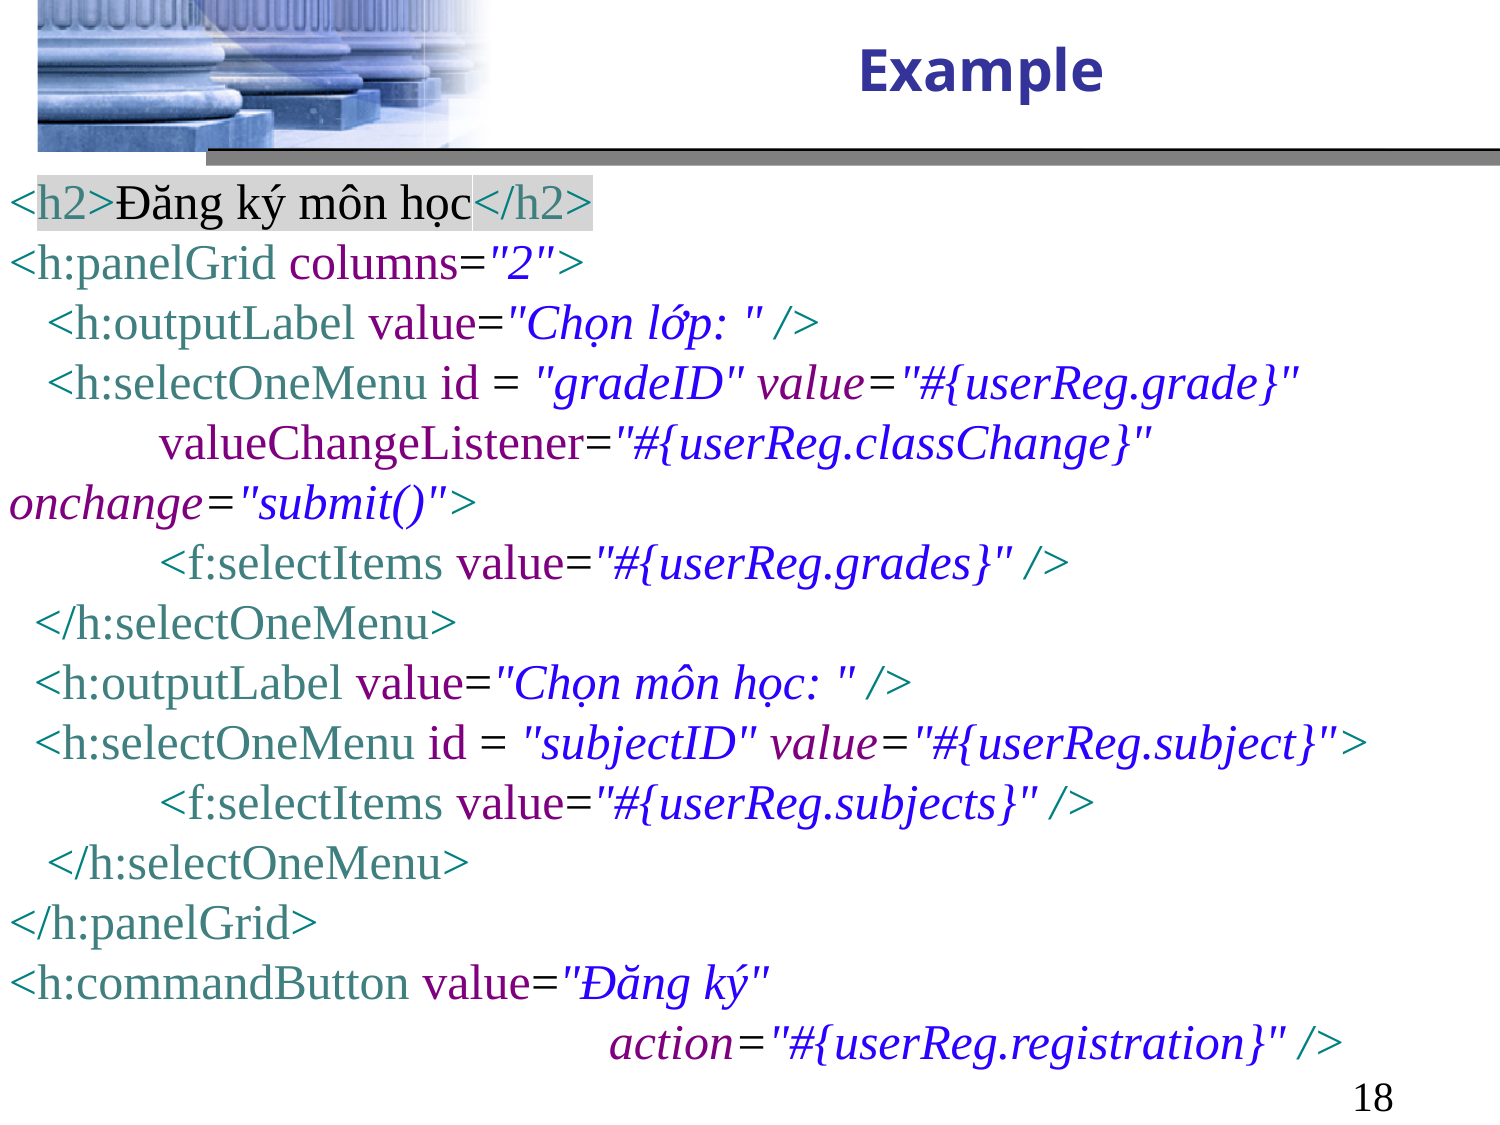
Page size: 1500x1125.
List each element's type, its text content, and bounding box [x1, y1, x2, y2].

text_box <h2>Đăng ký môn học</h2> <h:panelGrid columns="2"> <h:outputLabel value="Chọn lớp: " /> <h:selectOneMenu id = "gradeID" value="#{userReg.grade}" valueChangeListener="#{userReg.classChange}" onchange="submit()"> <f:selectItems value="#{userReg.grades}" /> </h:selectOneMenu> <h:outputLabel value="Chọn môn học: " /> <h:selectOneMenu id = "subjectID" value="#{userReg.subject}"> <f:selectItems value="#{userReg.subjects}" /> </h:selectOneMenu> </h:panelGrid> <h:commandButton value="Đăng ký" action="#{userReg.registration}" /> [0, 162, 1500, 1078]
picture [37, 0, 462, 152]
title Example [462, 0, 1500, 151]
